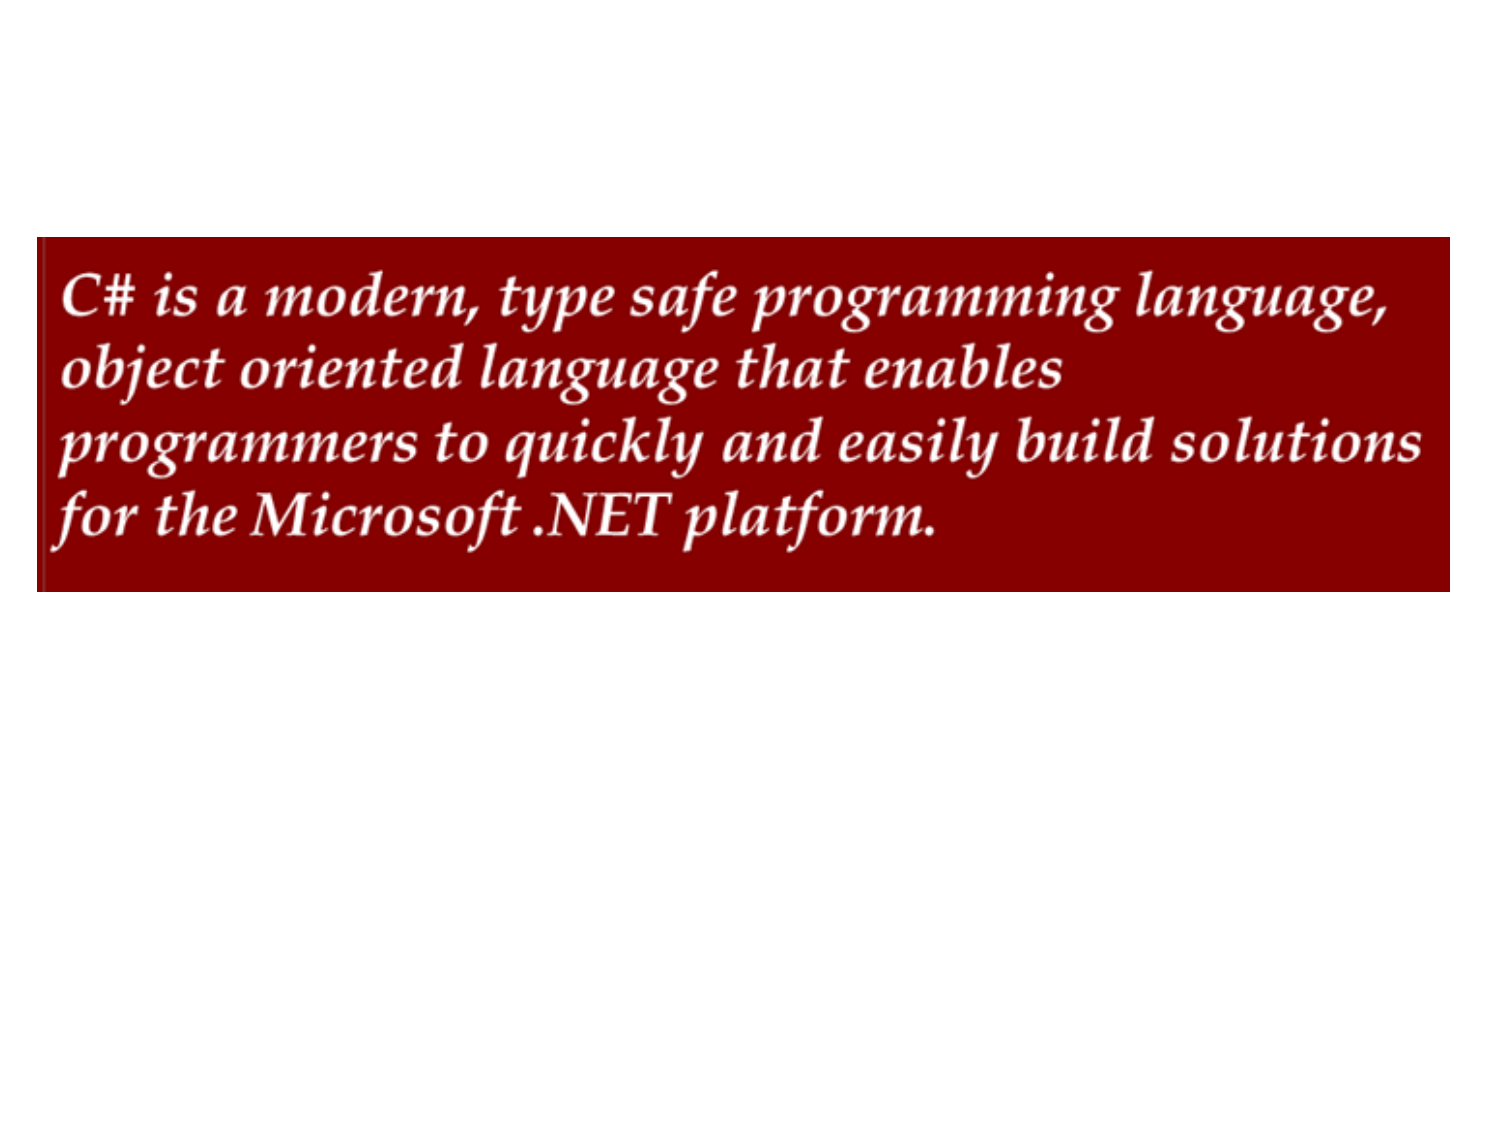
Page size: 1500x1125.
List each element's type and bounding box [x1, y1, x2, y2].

picture [37, 237, 1451, 592]
